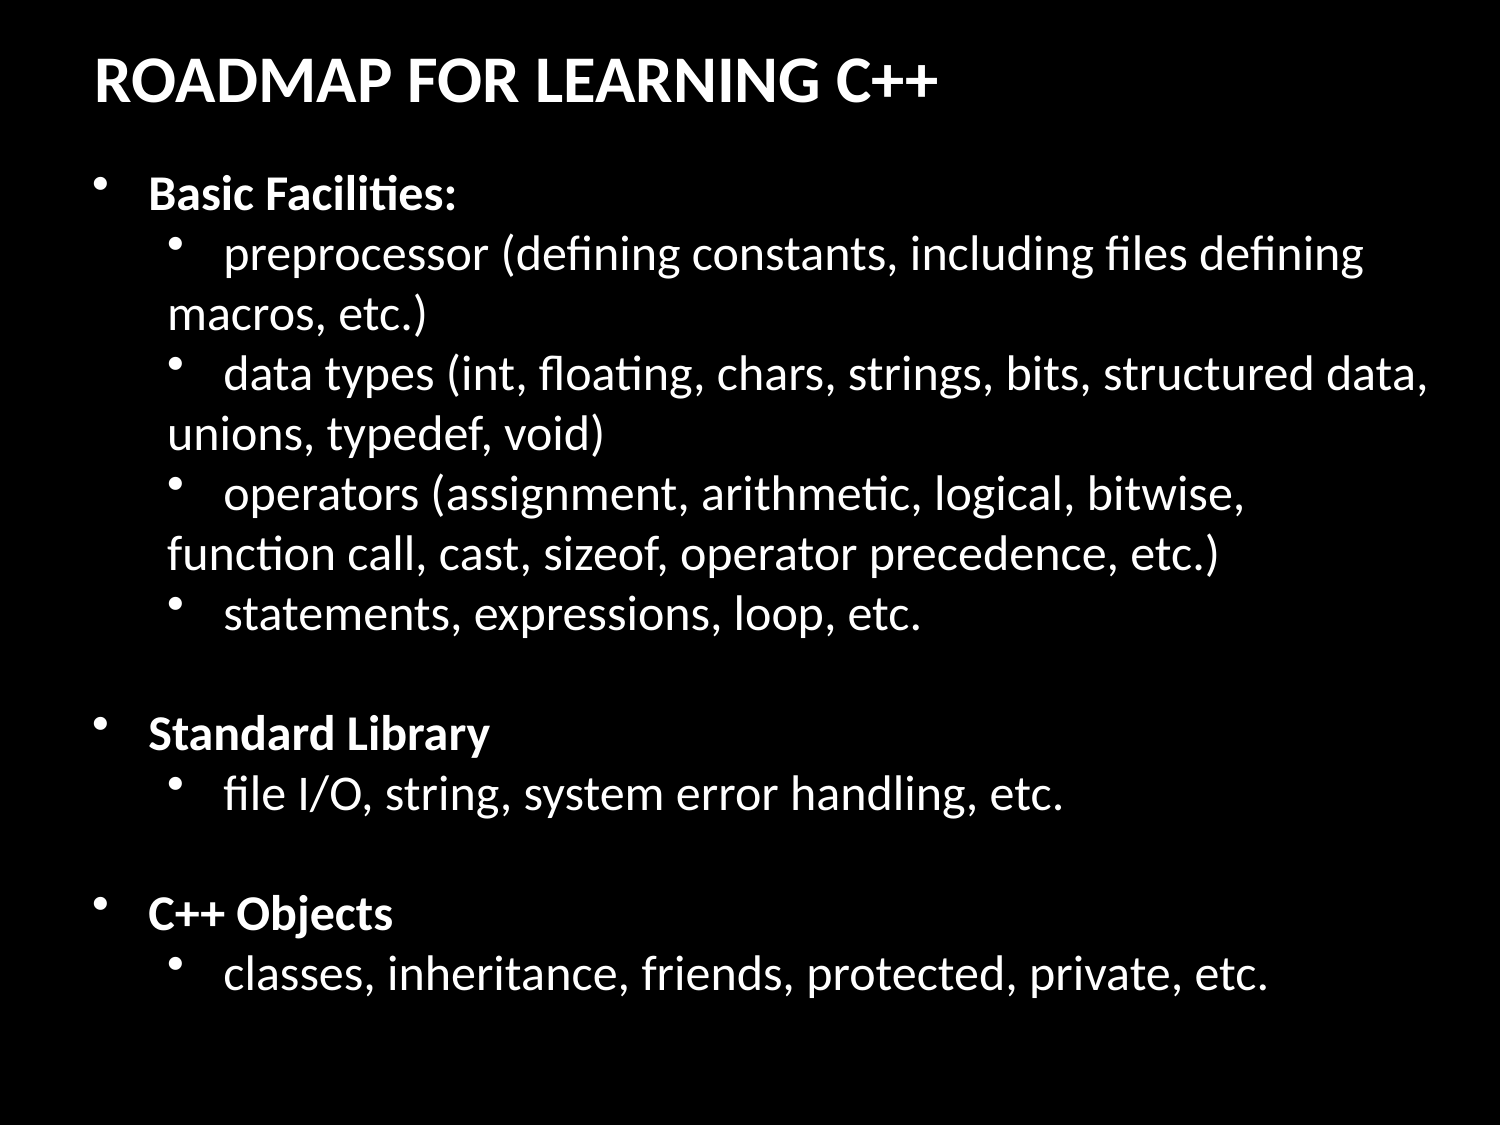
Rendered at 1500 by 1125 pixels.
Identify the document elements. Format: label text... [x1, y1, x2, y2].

text_box ROADMAP FOR LEARNING C++ [79, 28, 955, 123]
text_box Basic Facilities: preprocessor (defining constants, including files defining macros, etc.) data types (int, floating, chars, strings, bits, structured data, unions, typedef, void) operators (assignment, arithmetic, logical, bitwise, function call, cast, sizeof, operator precedence, etc.) statements, expressions, loop, etc. Standard Library file I/O, string, system error handling, etc. C++ Objects classes, inheritance, friends, protected, private, etc. [77, 152, 1456, 1008]
